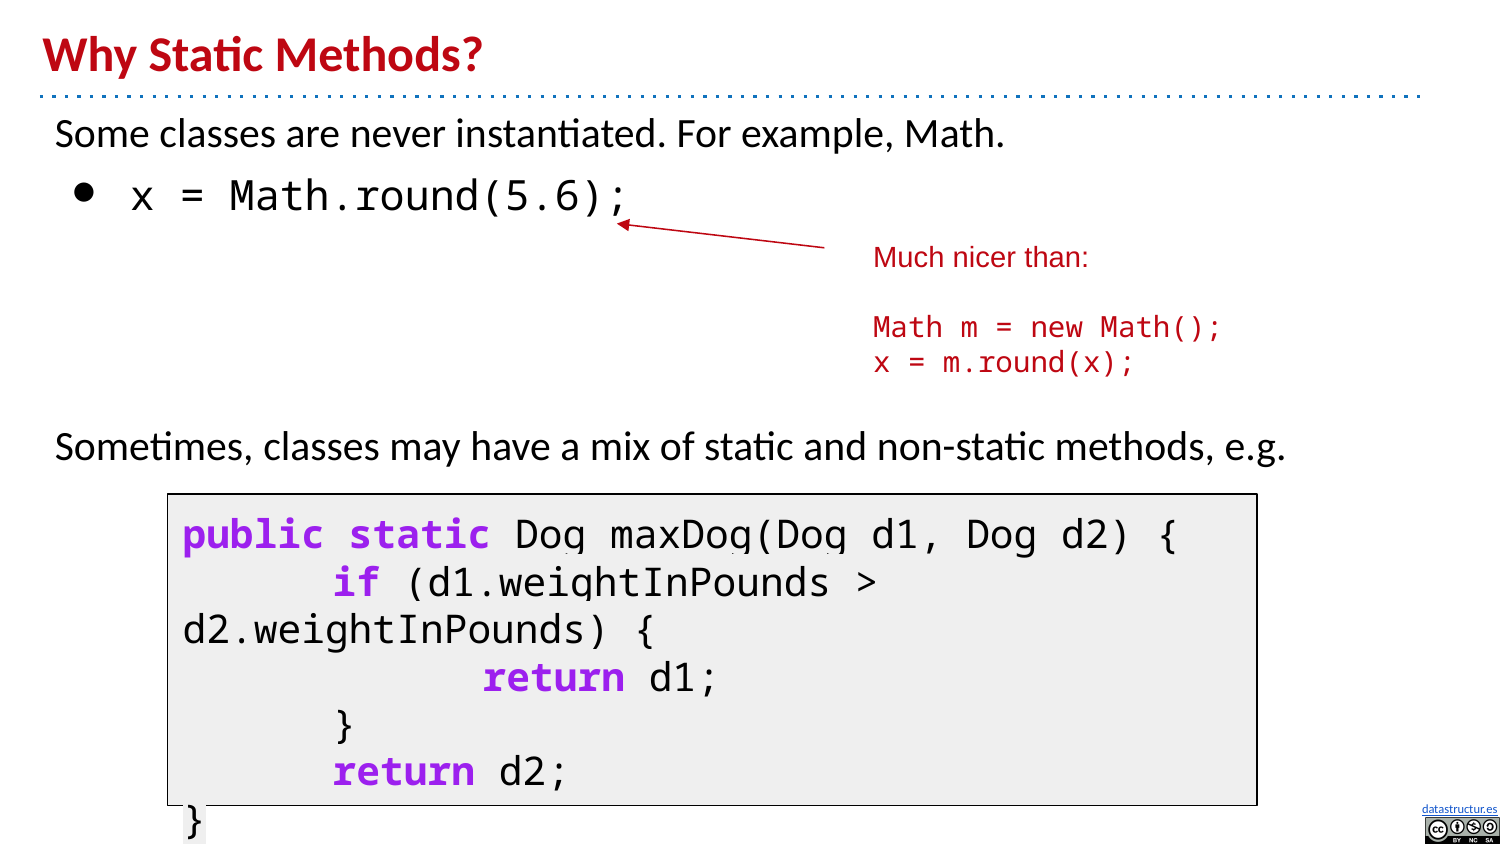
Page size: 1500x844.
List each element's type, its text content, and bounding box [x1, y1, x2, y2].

title Why Static Methods? [27, 15, 1378, 97]
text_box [616, 223, 825, 249]
text_box public static Dog maxDog(Dog d1, Dog d2) { if (d1.weightInPounds > d2.weightInPounds) { return d1; } return d2; } [167, 493, 1258, 806]
picture [1425, 817, 1500, 844]
text_box Much nicer than: Math m = new Math(); x = m.round(x); [858, 223, 1346, 285]
list Some classes are never instantiated. For example, Math. x = Math.round(5.6); Sometimes, classes may have a mix of static and non-static methods, e.g. [39, 91, 1425, 773]
